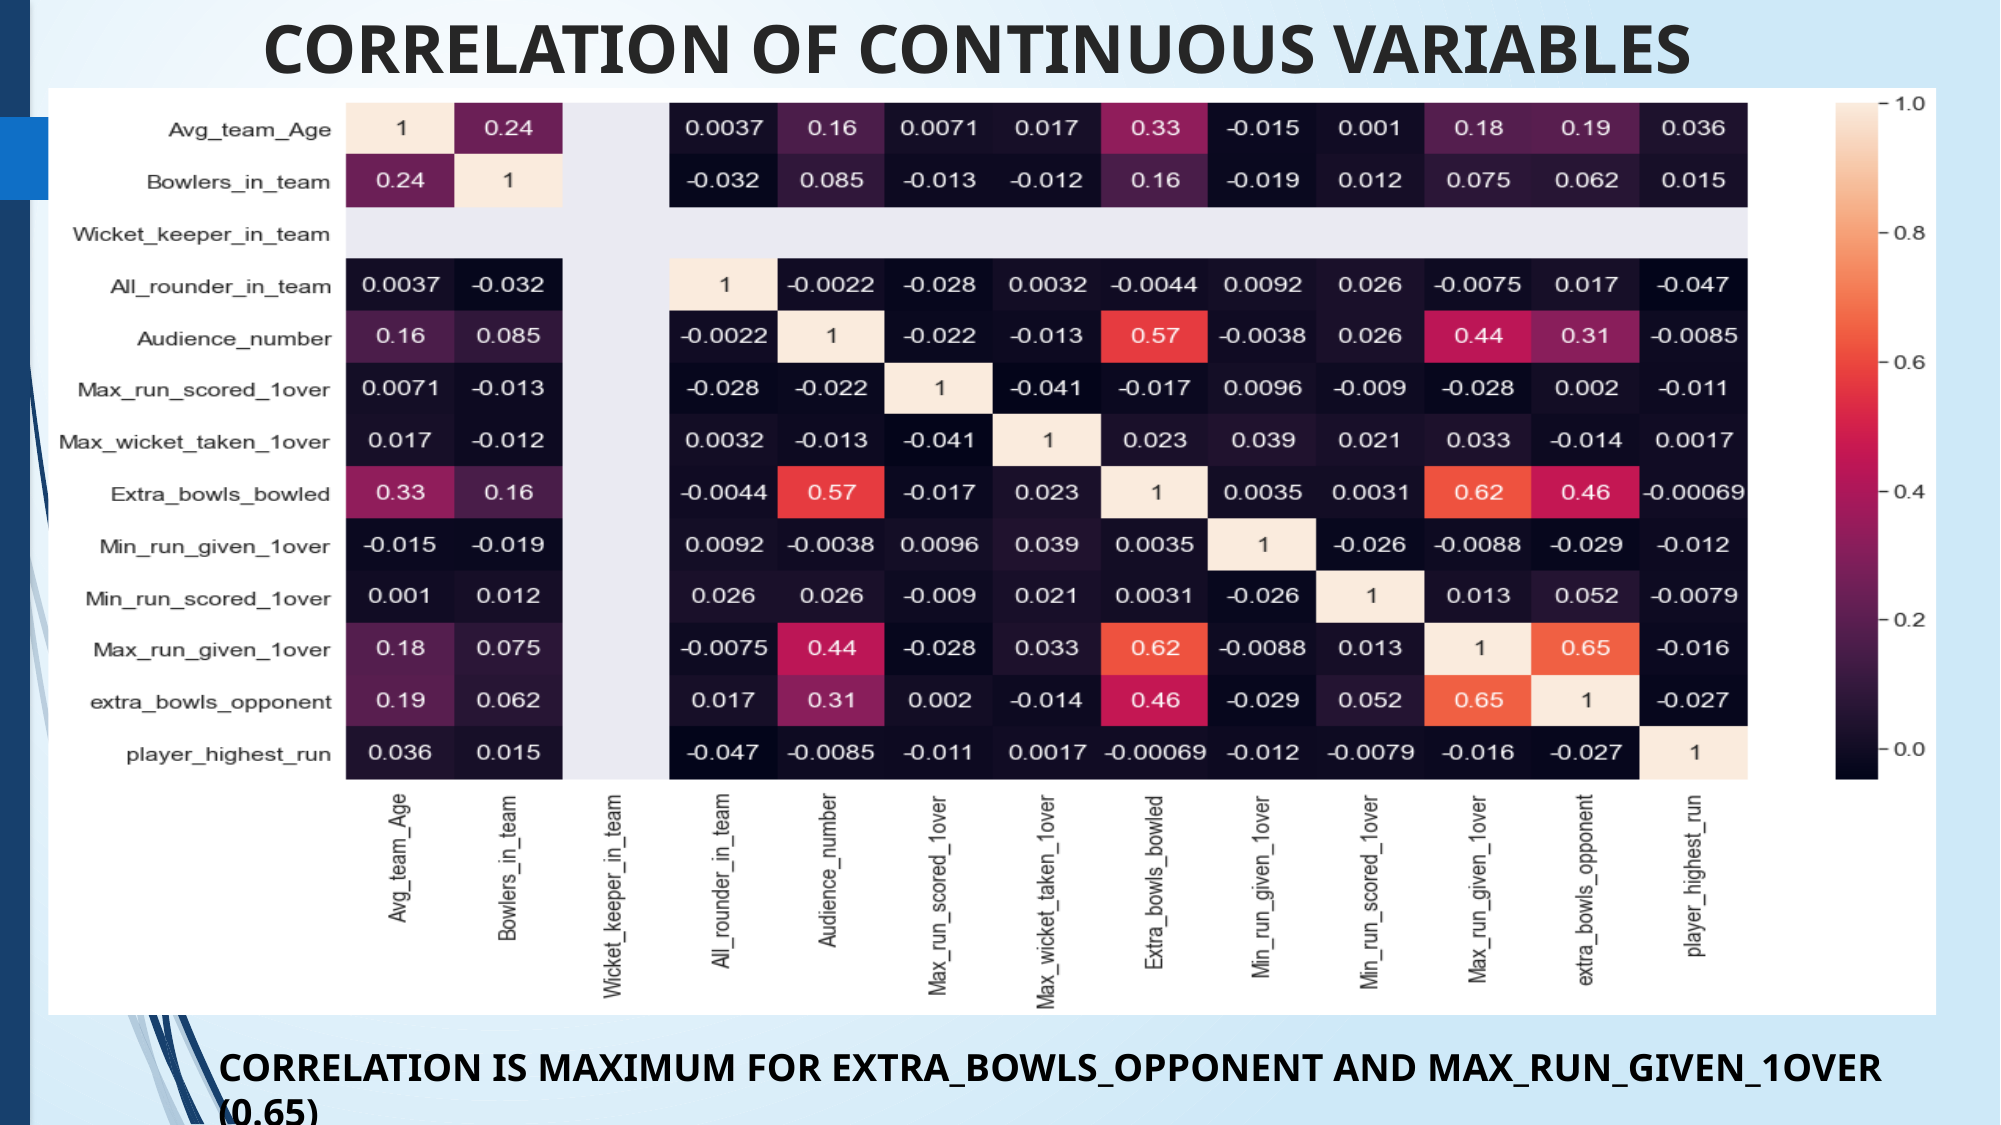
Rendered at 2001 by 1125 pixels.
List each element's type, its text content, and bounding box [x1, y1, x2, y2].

text_box CORRELATION IS MAXIMUM FOR EXTRA_BOWLS_OPPONENT AND MAX_RUN_GIVEN_1OVER (0.65) [203, 1036, 1957, 1125]
picture [48, 88, 1937, 1016]
text_box CORRELATION OF CONTINUOUS VARIABLES [246, 0, 1709, 85]
